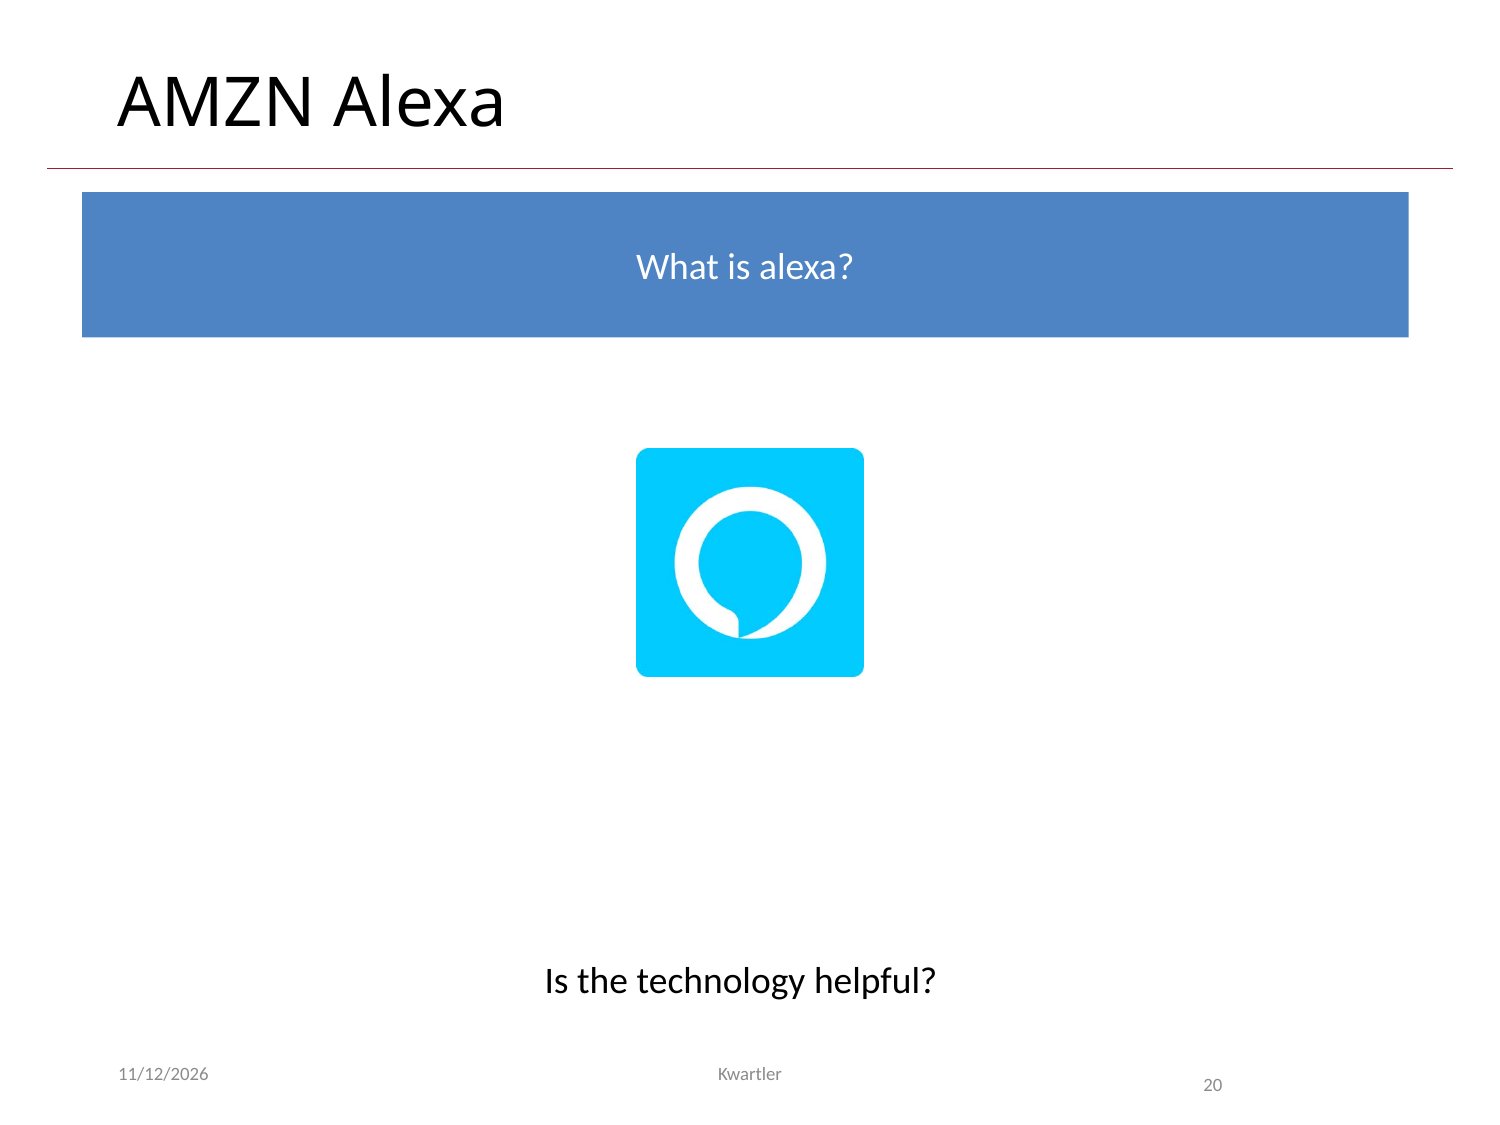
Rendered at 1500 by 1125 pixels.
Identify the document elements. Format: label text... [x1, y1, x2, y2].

text_box What is alexa? [81, 191, 1410, 338]
picture [857, 670, 864, 677]
title AMZN Alexa [103, 59, 1397, 157]
footer Kwartler [496, 1042, 1004, 1103]
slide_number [103, 1042, 441, 1103]
text_box Is the technology helpful? [529, 948, 971, 1009]
picture [636, 448, 645, 457]
picture [675, 487, 827, 640]
picture [636, 668, 643, 677]
picture [856, 448, 864, 456]
slide_number 20 [1188, 1042, 1330, 1103]
